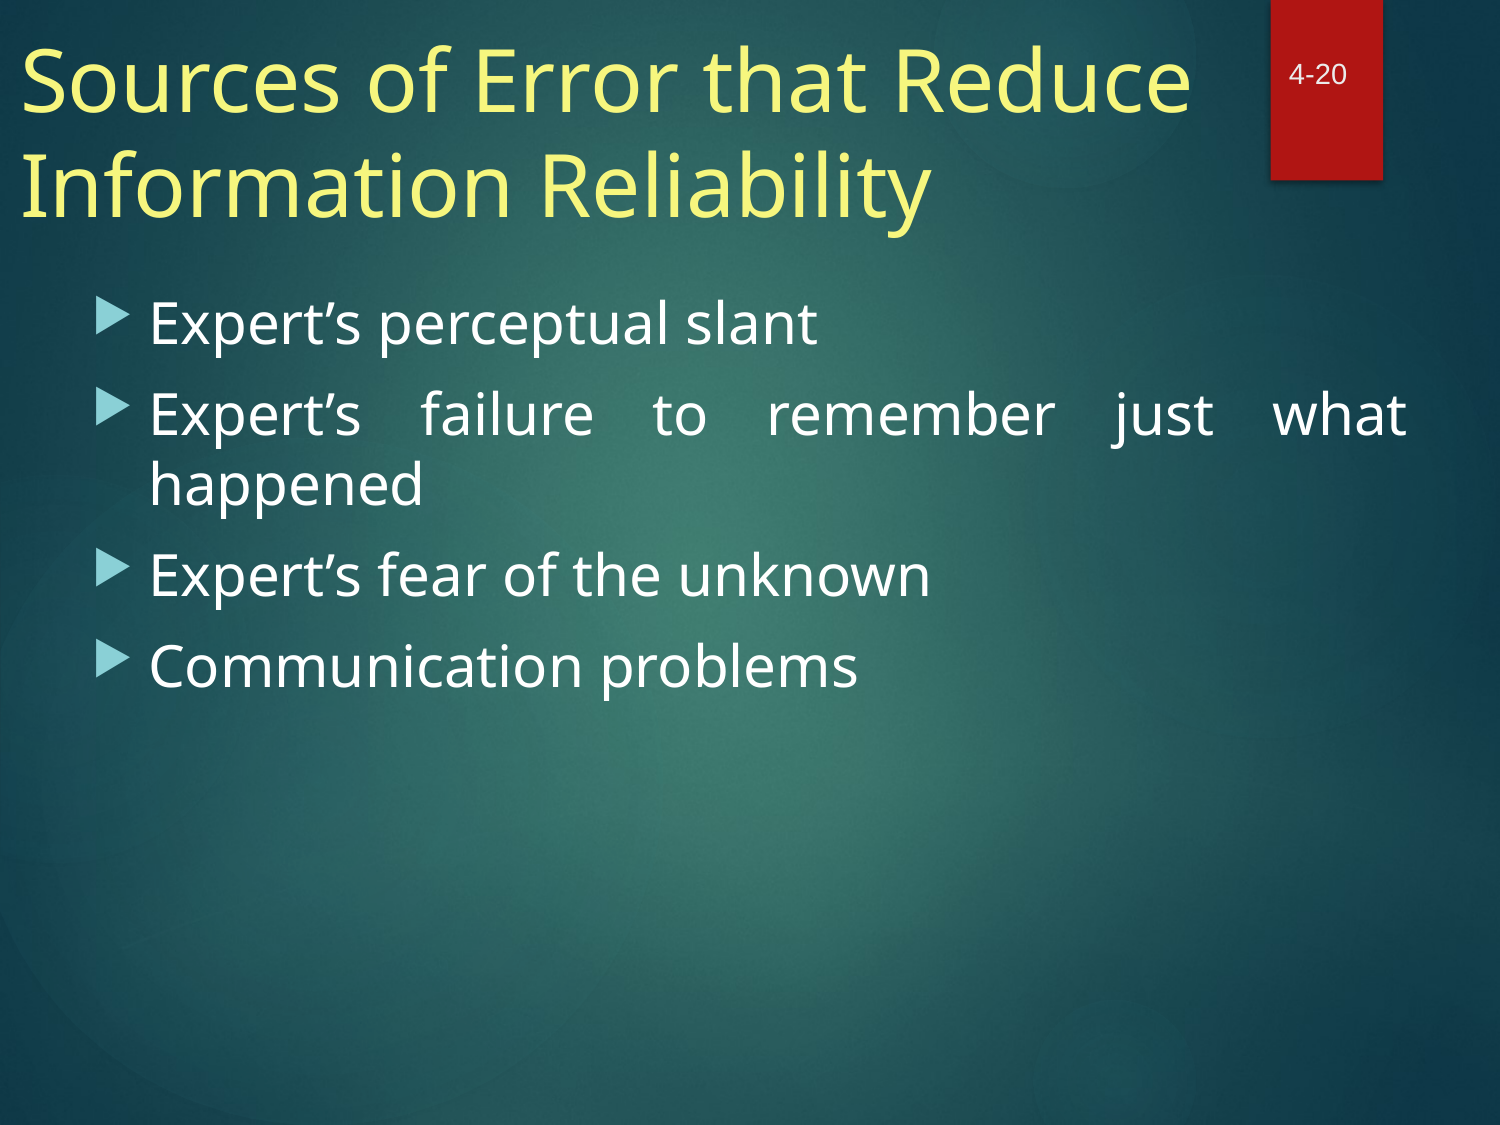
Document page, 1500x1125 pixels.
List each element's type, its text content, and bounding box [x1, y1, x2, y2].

slide_number 4-20 [1273, 48, 1377, 175]
title Sources of Error that Reduce Information Reliability [4, 17, 1280, 206]
list Expert’s perceptual slant Expert’s failure to remember just what happened Expert’s fear of the unknown Communication problems [76, 278, 1424, 954]
picture [0, 0, 1500, 1125]
